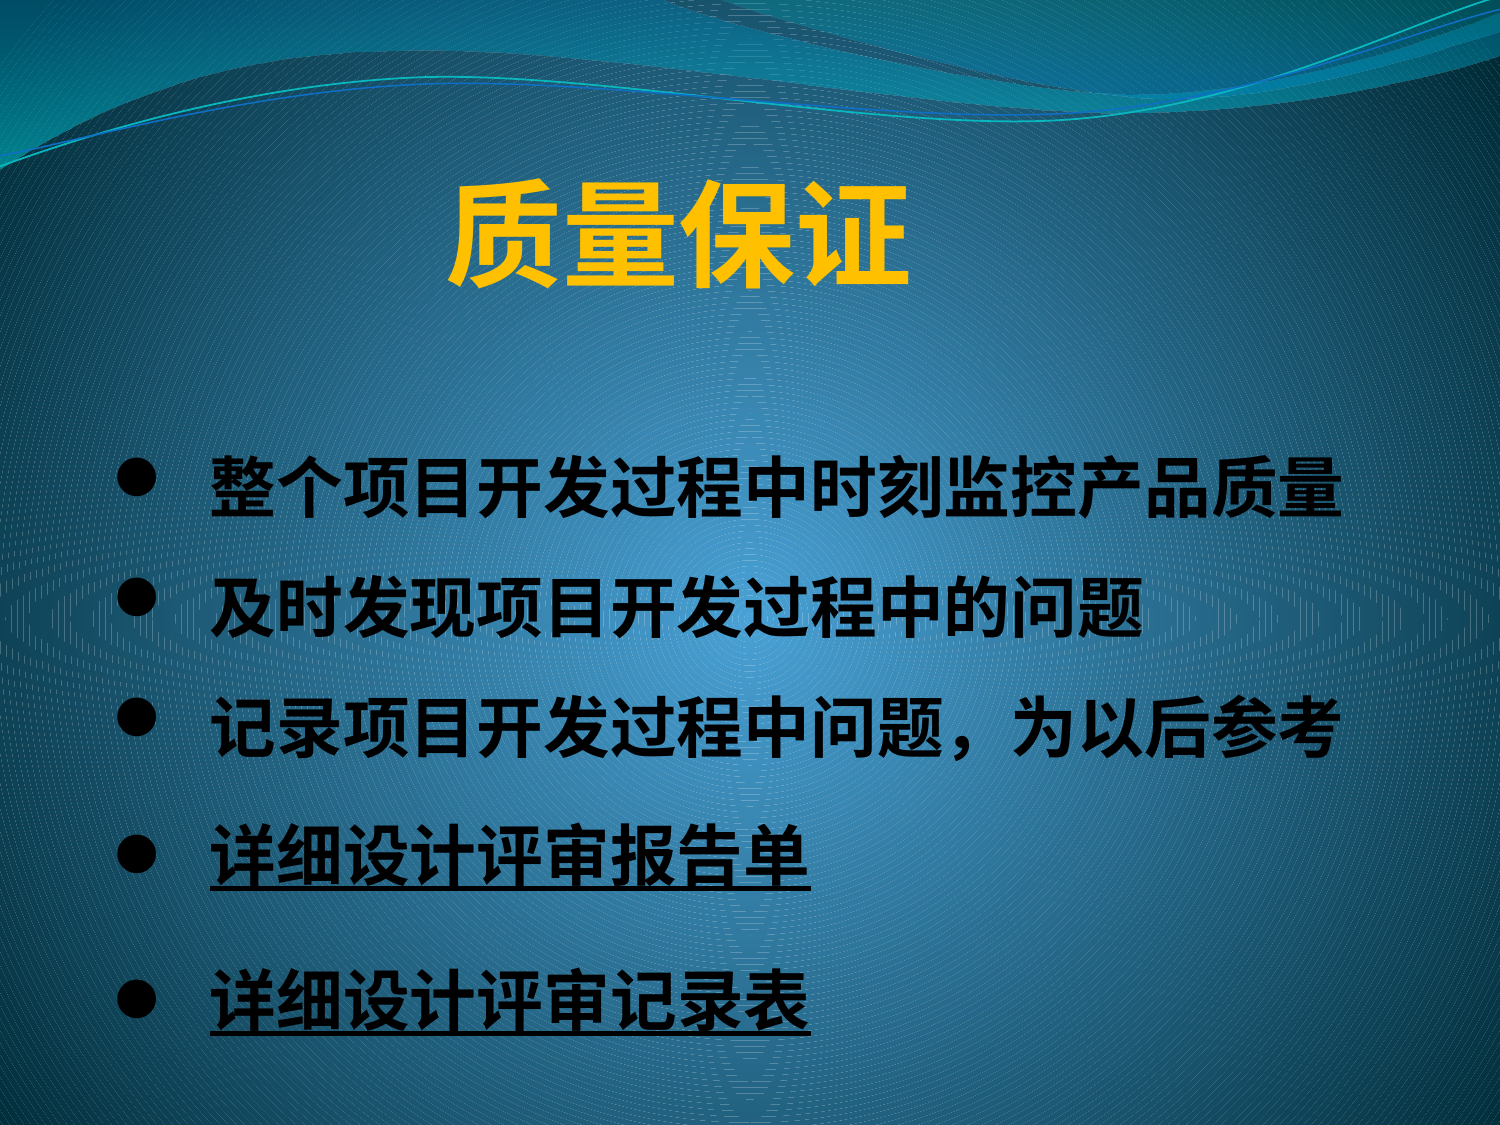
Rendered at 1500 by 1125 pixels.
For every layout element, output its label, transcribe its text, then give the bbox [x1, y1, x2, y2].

title 质量保证 [445, 140, 1090, 303]
text_box 整个项目开发过程中时刻监控产品质量 及时发现项目开发过程中的问题 记录项目开发过程中问题，为以后参考 详细设计评审报告单 详细设计评审记录表 [96, 398, 1360, 1064]
